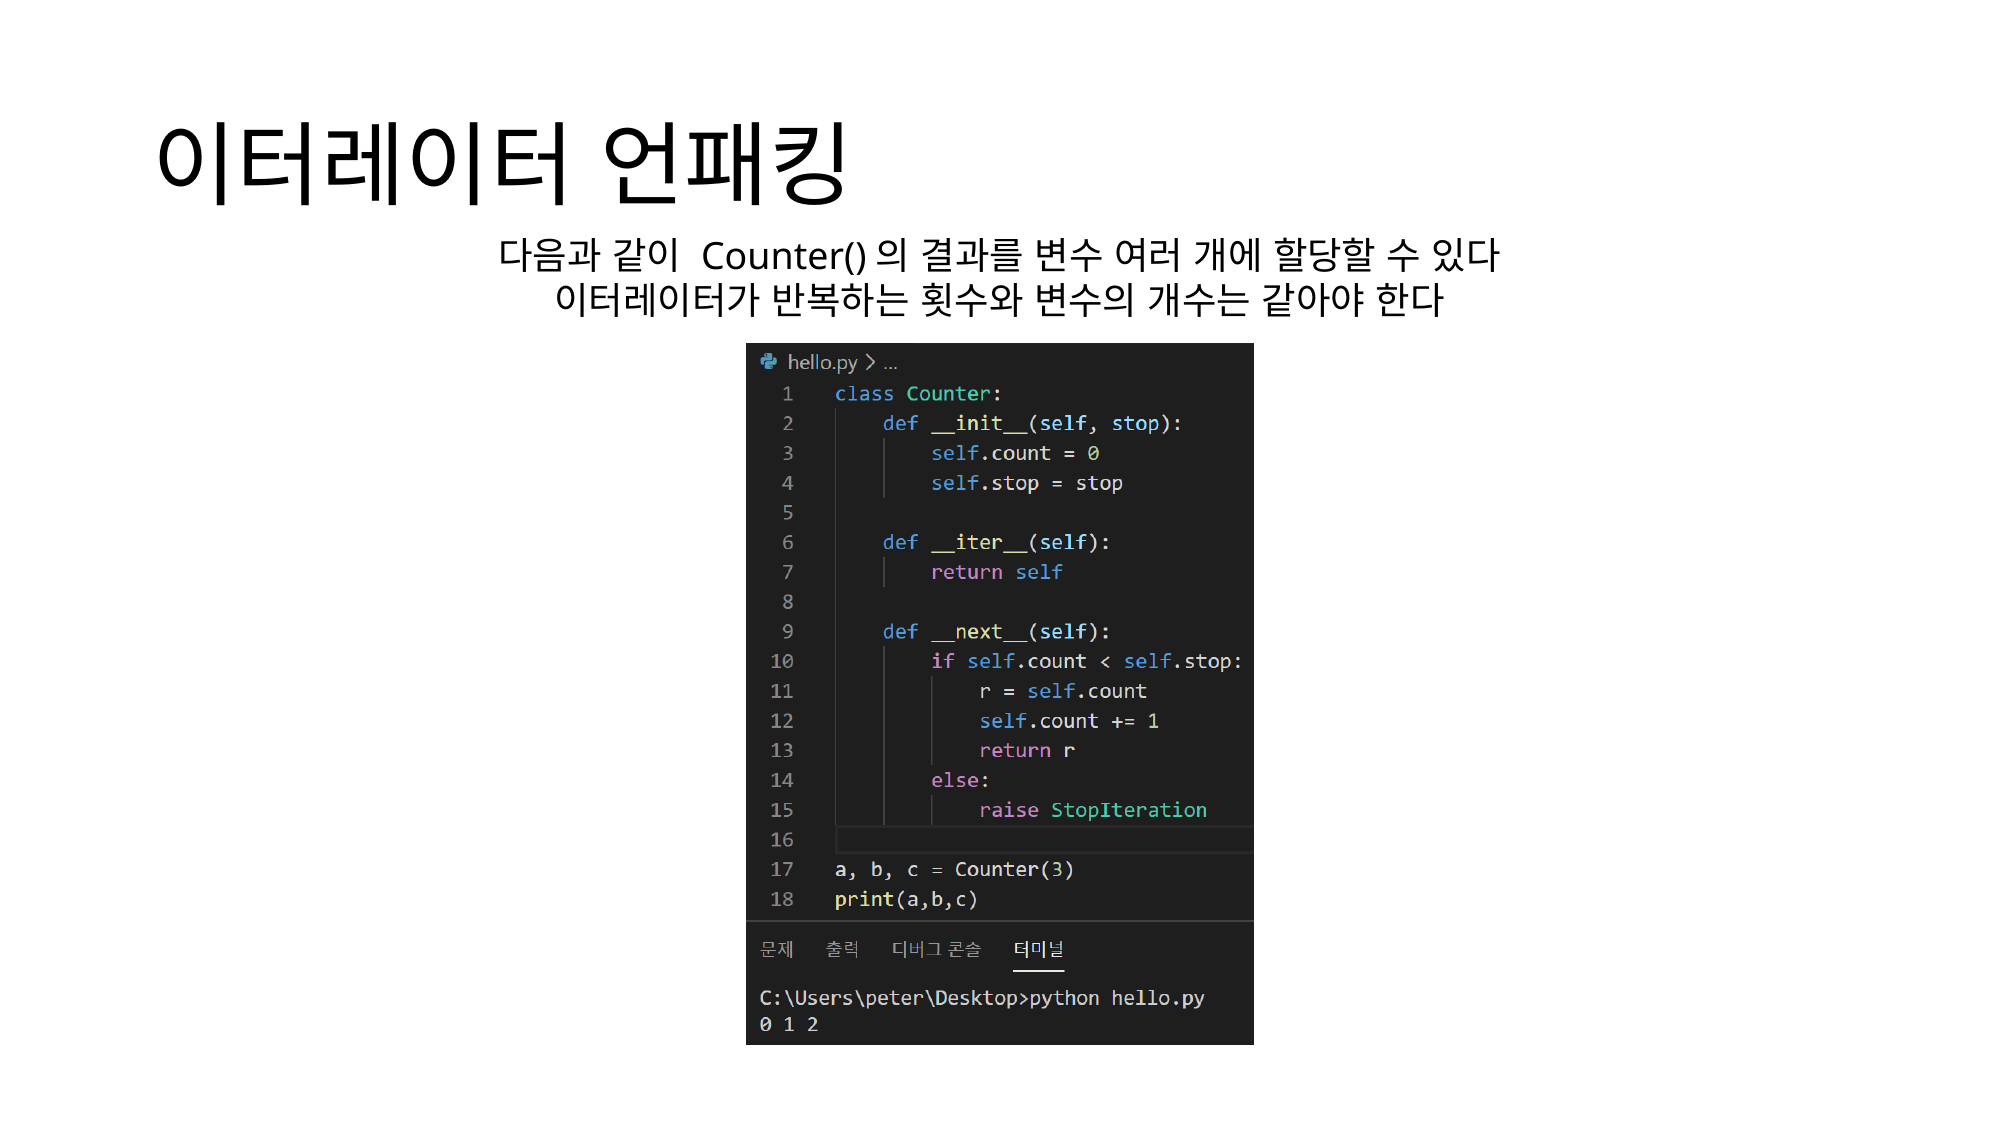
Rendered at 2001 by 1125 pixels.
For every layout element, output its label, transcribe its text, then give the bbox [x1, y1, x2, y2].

title 이터레이터 언패킹 [137, 59, 1863, 278]
picture [746, 343, 1254, 1045]
text_box 다음과 같이 Counter()의 결과를 변수 여러 개에 할당할 수 있다 이터레이터가 반복하는 횟수와 변수의 개수는 같아야 한다 [281, 224, 1719, 329]
